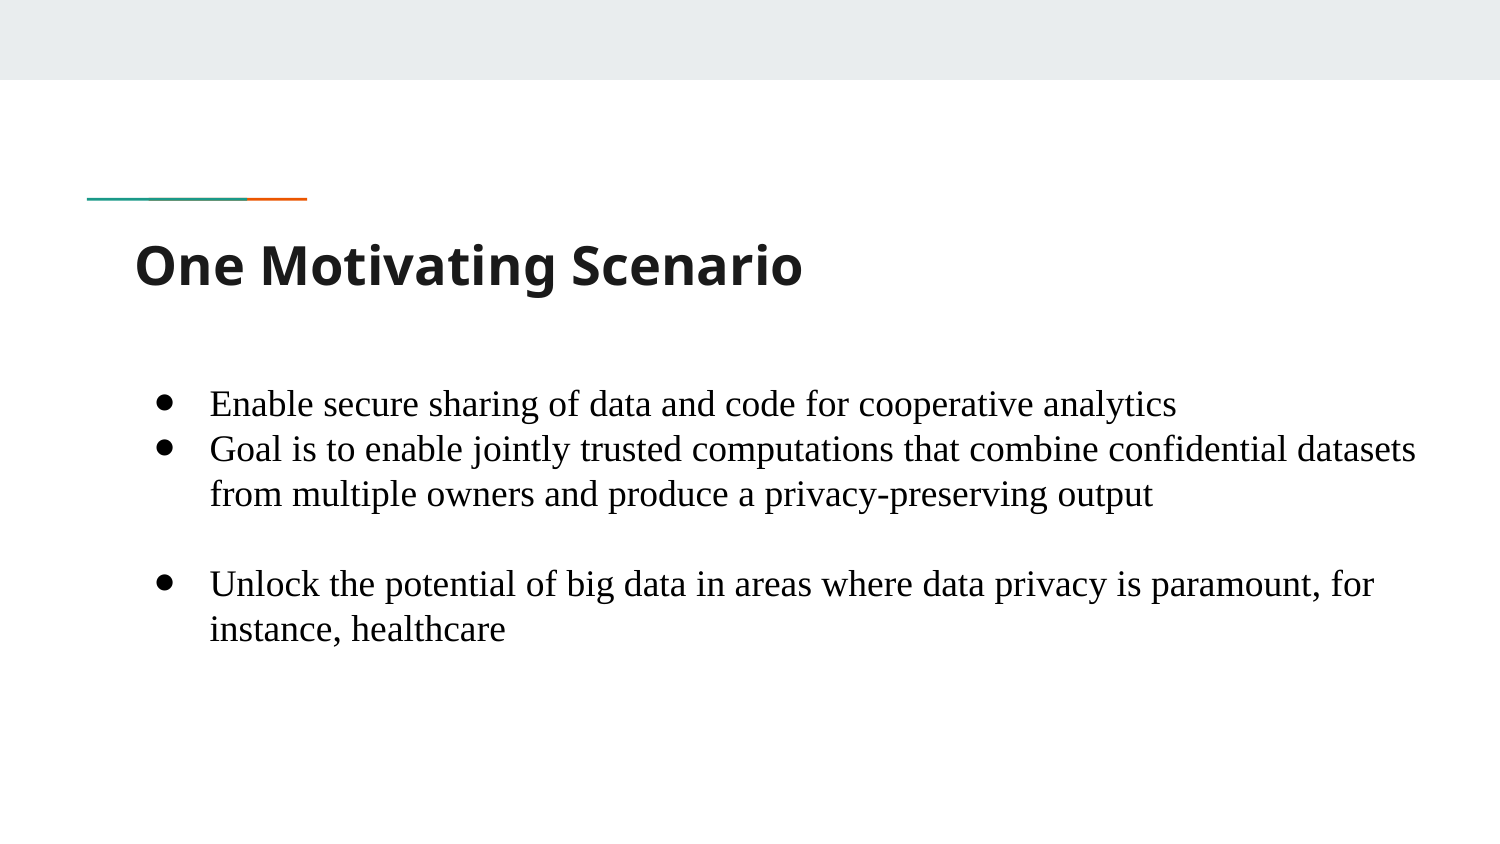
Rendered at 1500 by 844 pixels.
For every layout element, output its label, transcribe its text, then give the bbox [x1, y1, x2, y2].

title One Motivating Scenario [119, 216, 1381, 305]
list Enable secure sharing of data and code for cooperative analytics Goal is to enable jointly trusted computations that combine confidential datasets from multiple owners and produce a privacy-preserving output Unlock the potential of big data in areas where data privacy is paramount, for instance, healthcare [119, 341, 1449, 712]
